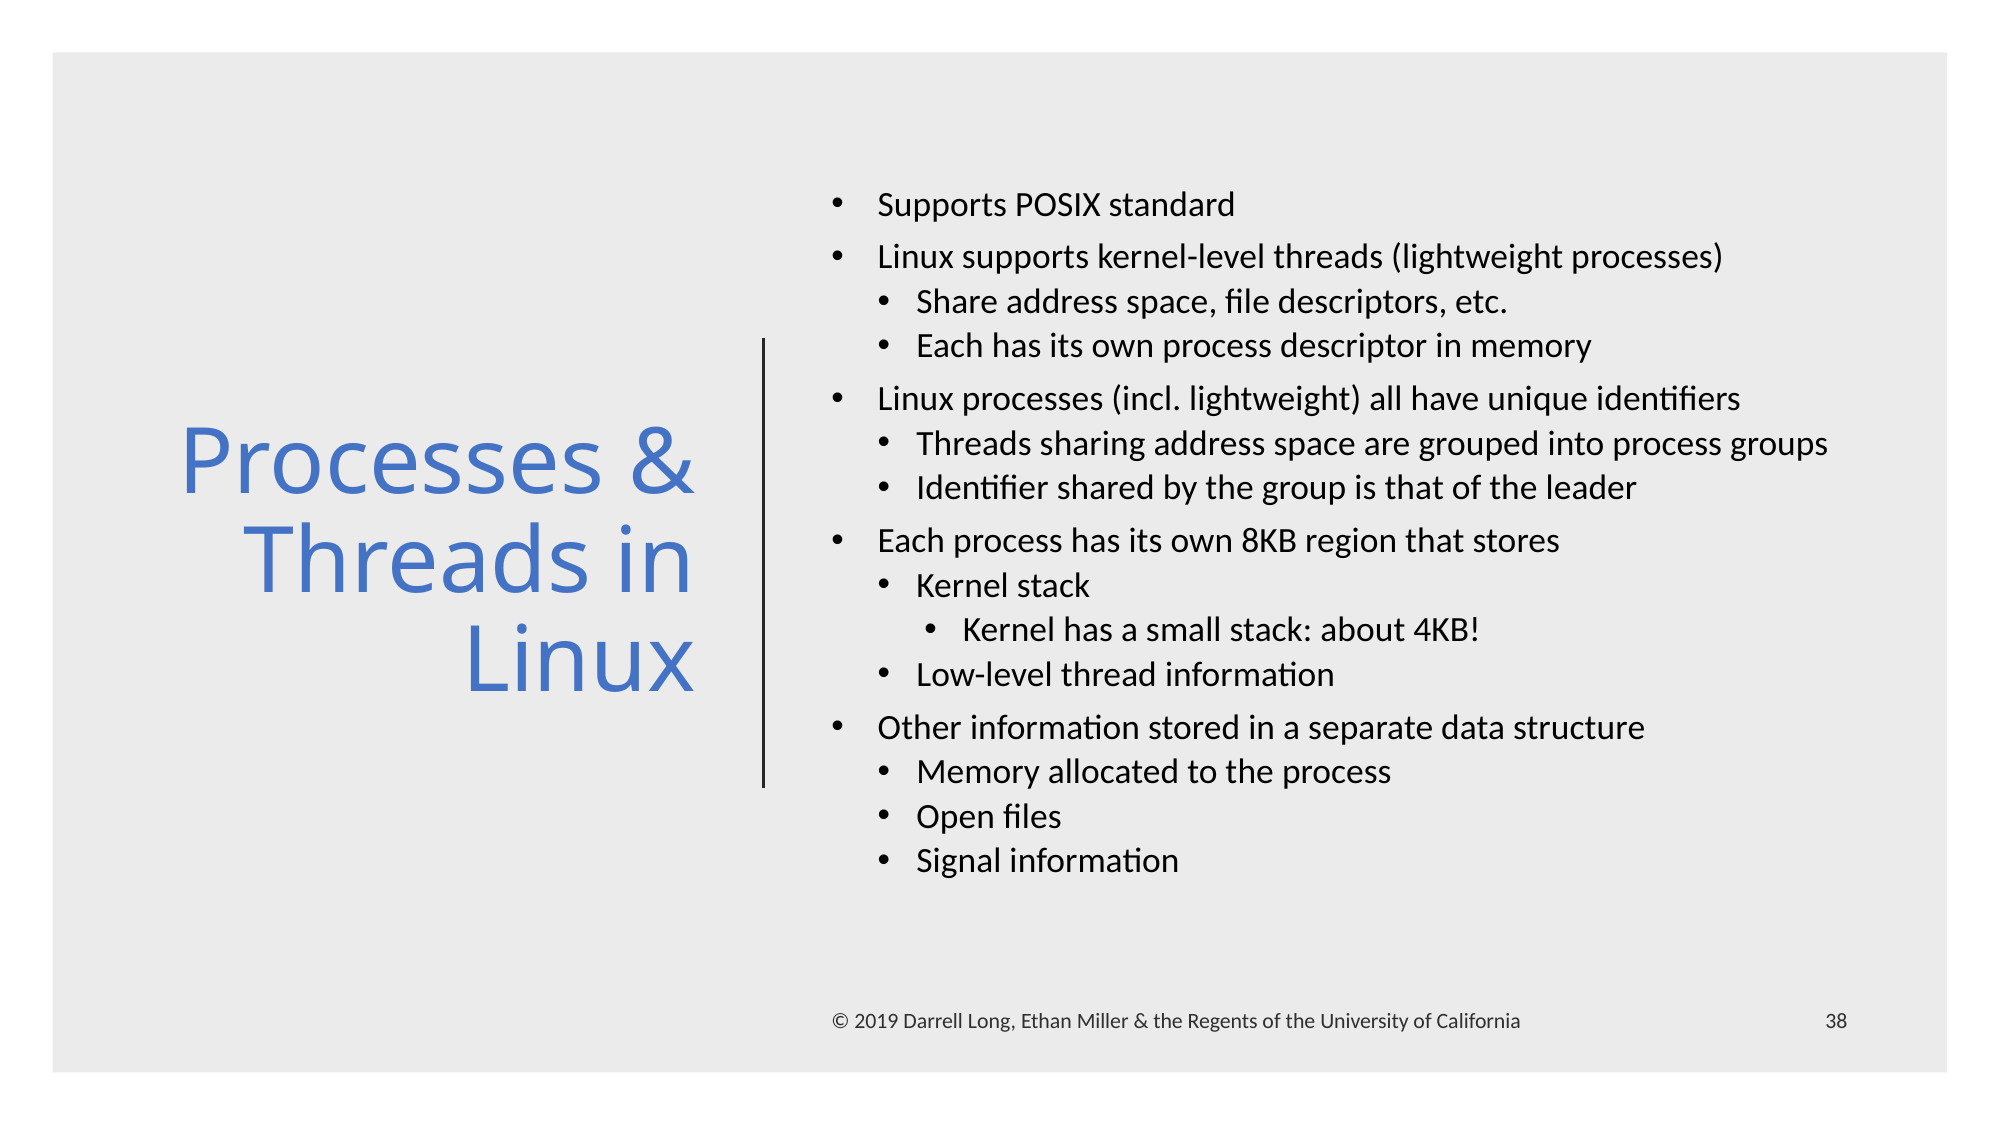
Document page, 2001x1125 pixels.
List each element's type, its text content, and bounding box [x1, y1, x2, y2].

title Processes & Threads in Linux [137, 158, 711, 967]
list Supports POSIX standard Linux supports kernel-level threads (lightweight processes) Share address space, file descriptors, etc. Each has its own process descriptor in memory Linux processes (incl. lightweight) all have unique identifiers Threads sharing address space are grouped into process groups Identifier shared by the group is that of the leader Each process has its own 8KB region that stores Kernel stack Kernel has a small stack: about 4KB! Low-level thread information Other information stored in a separate data structure Memory allocated to the process Open files Signal information [816, 158, 1863, 967]
text_box [52, 51, 1948, 1073]
footer © 2019 Darrell Long, Ethan Miller & the Regents of the University of California [816, 989, 1680, 1050]
slide_number 38 [1734, 989, 1863, 1050]
